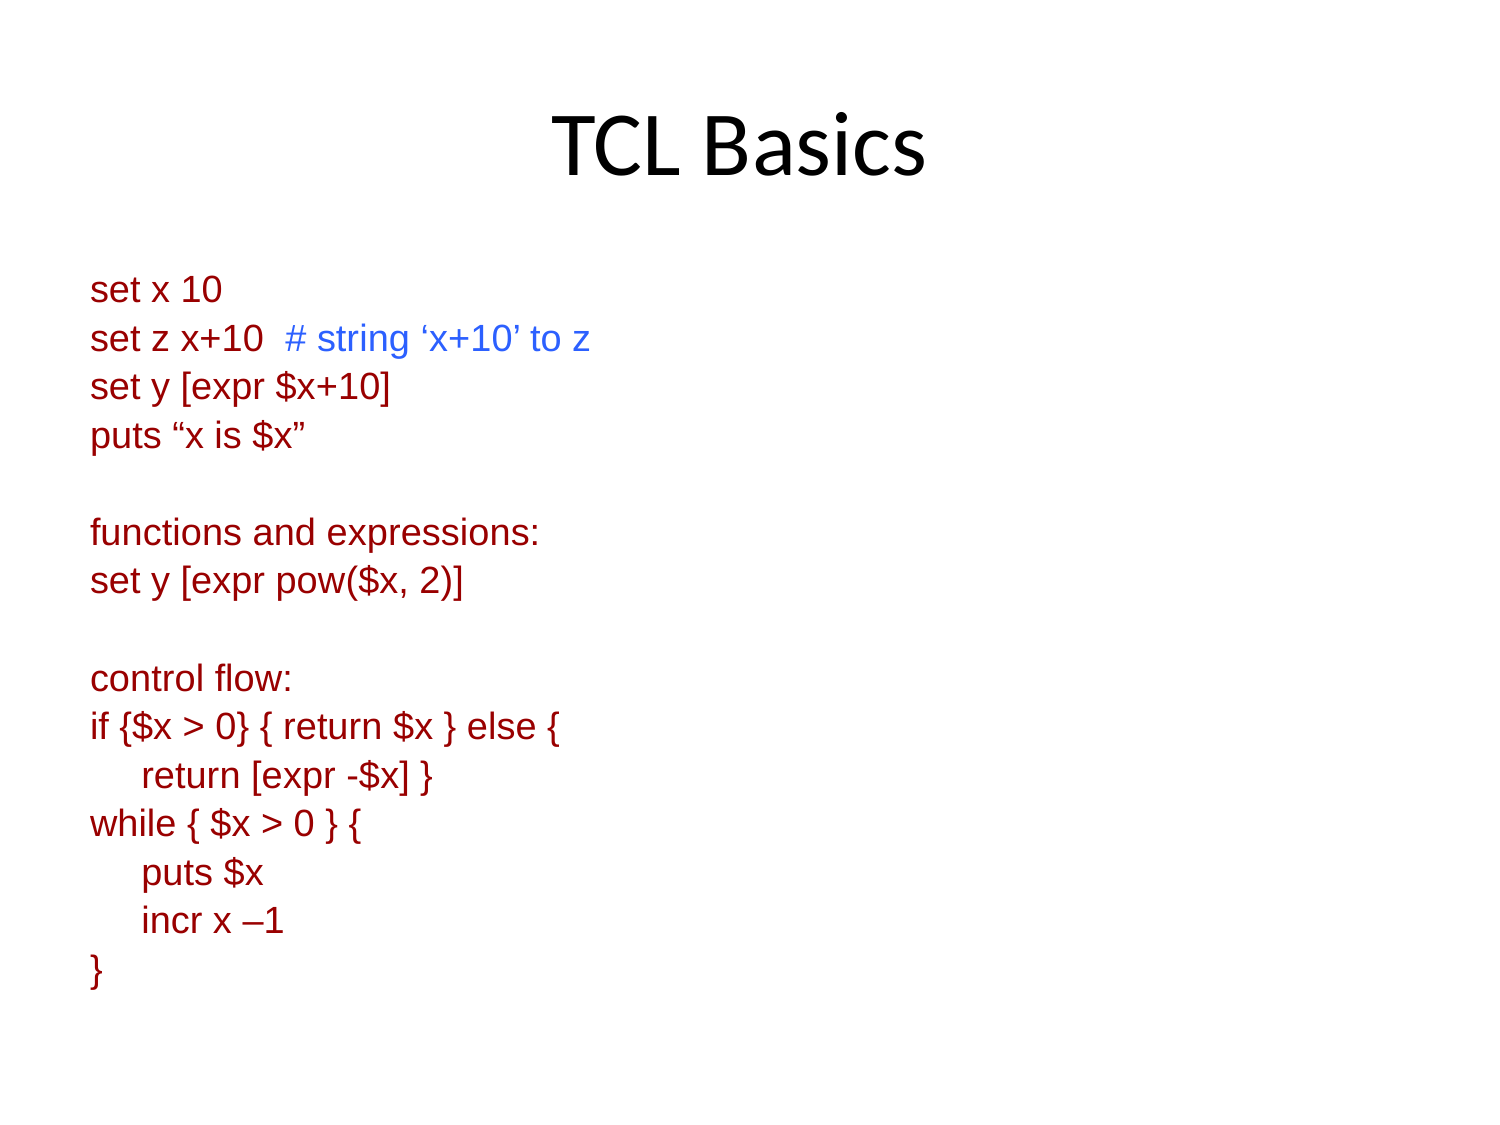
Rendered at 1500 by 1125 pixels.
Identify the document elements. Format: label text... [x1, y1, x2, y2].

list set x 10 set z x+10 # string ‘x+10’ to z set y [expr $x+10] puts “x is $x” functions and expressions: set y [expr pow($x, 2)] control flow: if {$x > 0} { return $x } else { return [expr -$x] } while { $x > 0 } { puts $x incr x –1 } [75, 262, 1425, 1005]
title TCL Basics [75, 45, 1425, 233]
